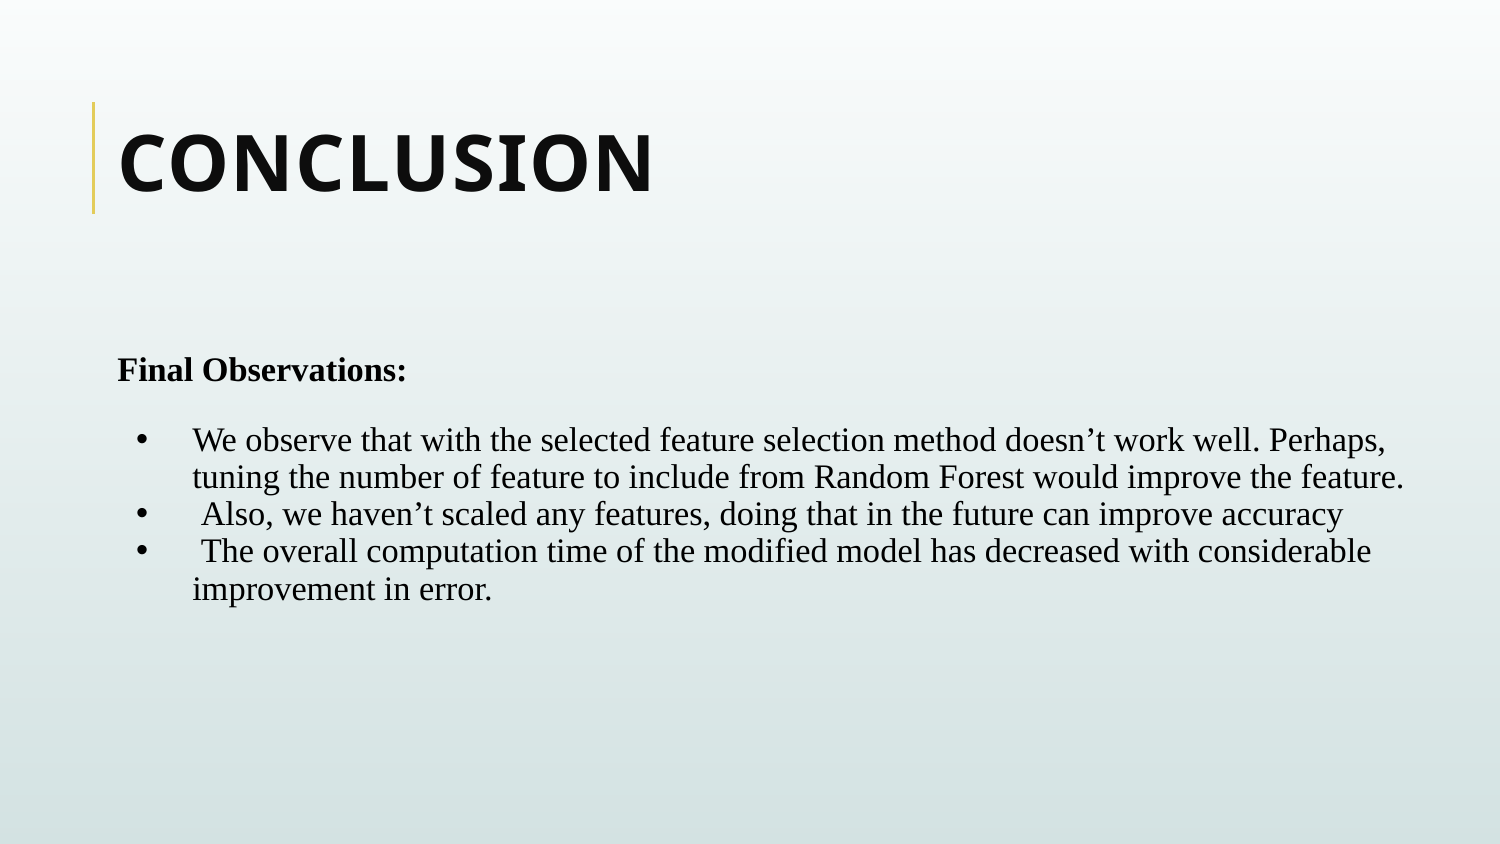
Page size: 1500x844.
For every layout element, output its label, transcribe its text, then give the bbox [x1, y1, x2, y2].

list Final Observations: We observe that with the selected feature selection method doesn’t work well. Perhaps, tuning the number of feature to include from Random Forest would improve the feature. Also, we haven’t scaled any features, doing that in the future can improve accuracy The overall computation time of the modified model has decreased with considerable improvement in error. [102, 295, 1449, 625]
title Conclusion [102, 116, 1500, 211]
